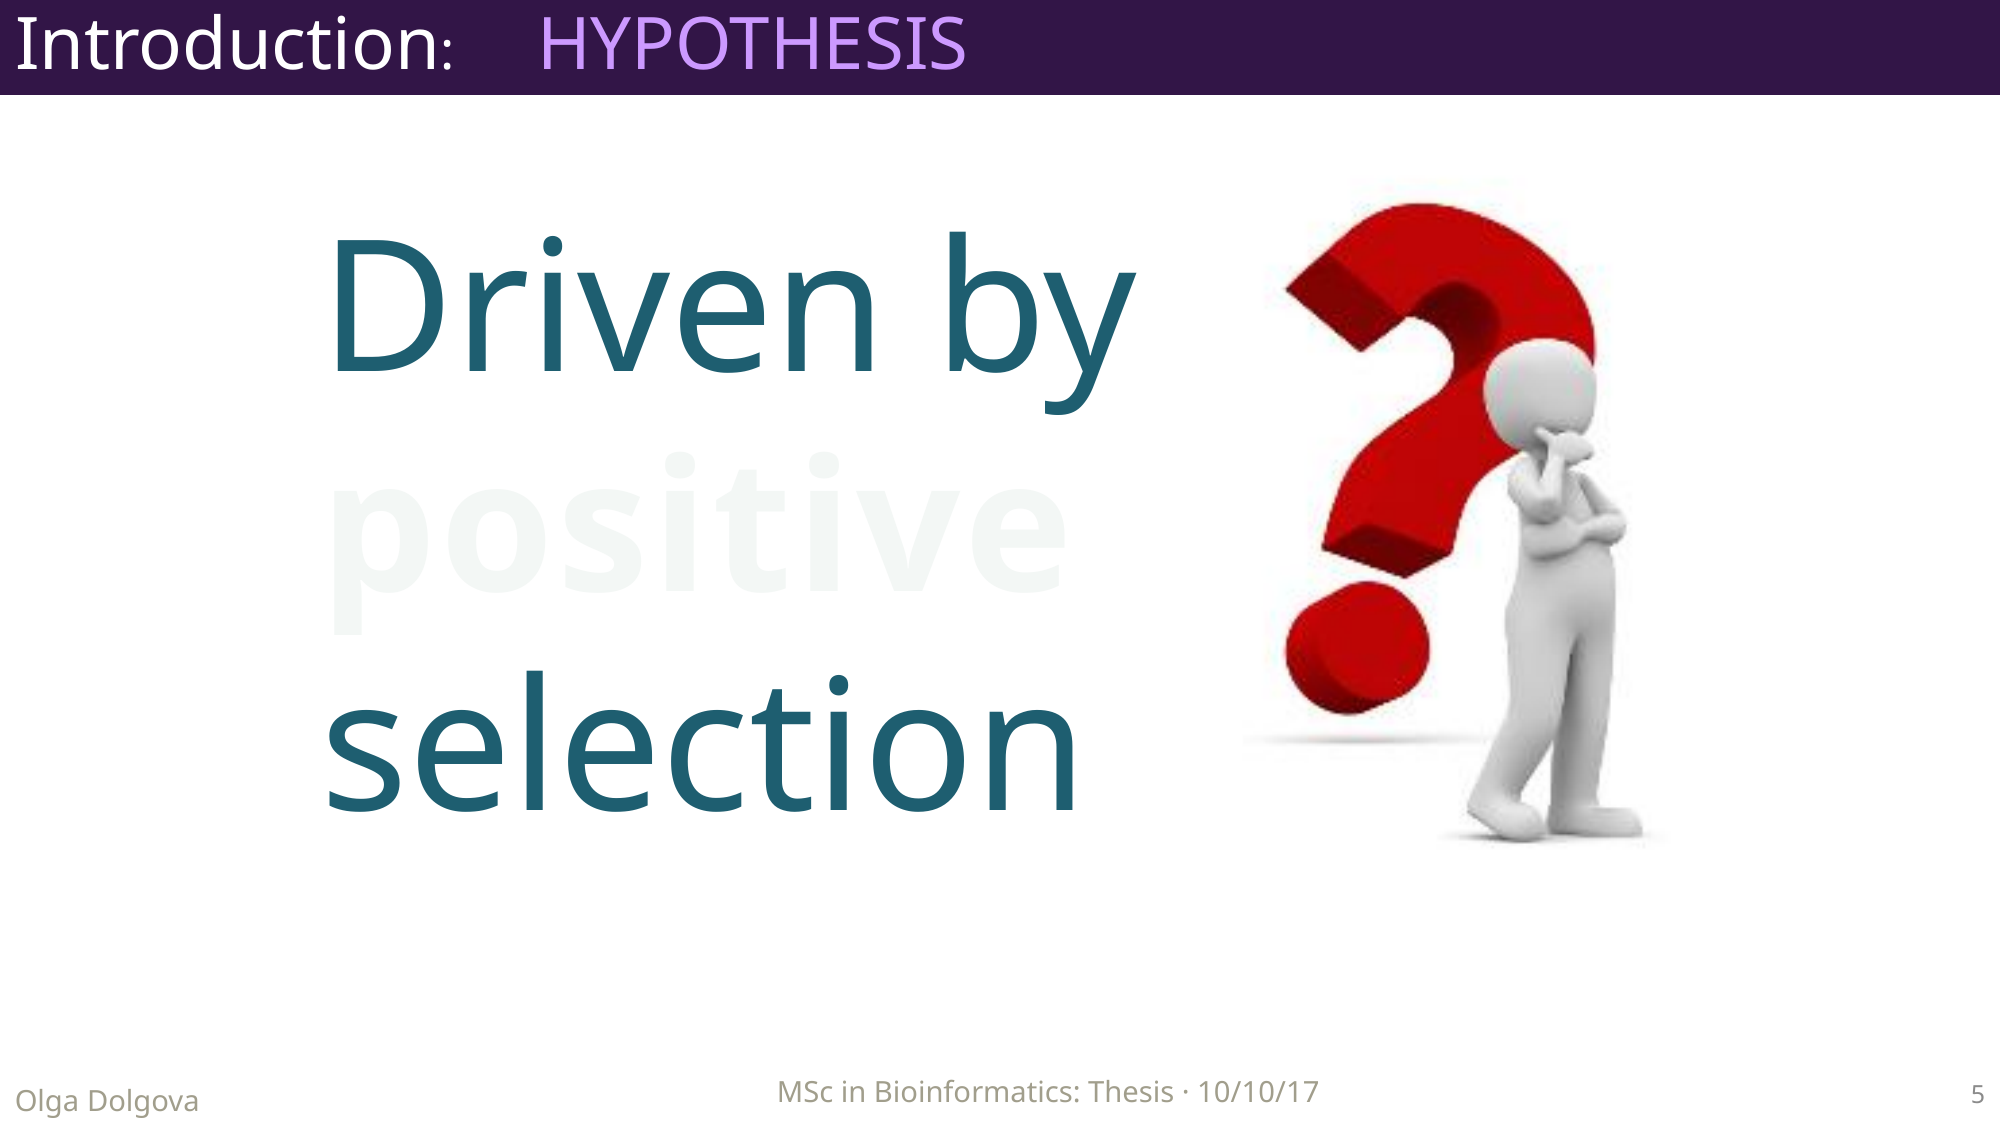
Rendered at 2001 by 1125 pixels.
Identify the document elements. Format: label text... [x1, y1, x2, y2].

text_box MSc in Bioinformatics: Thesis · 10/10/17 [776, 1051, 1355, 1125]
text_box Introduction: Hypothesis [0, 0, 1851, 94]
text_box Olga Dolgova [0, 1074, 239, 1125]
slide_number 5 [1550, 1065, 2000, 1125]
text_box [0, 0, 2000, 96]
picture [1093, 137, 1905, 949]
text_box Driven by positive selection [305, 180, 1093, 855]
